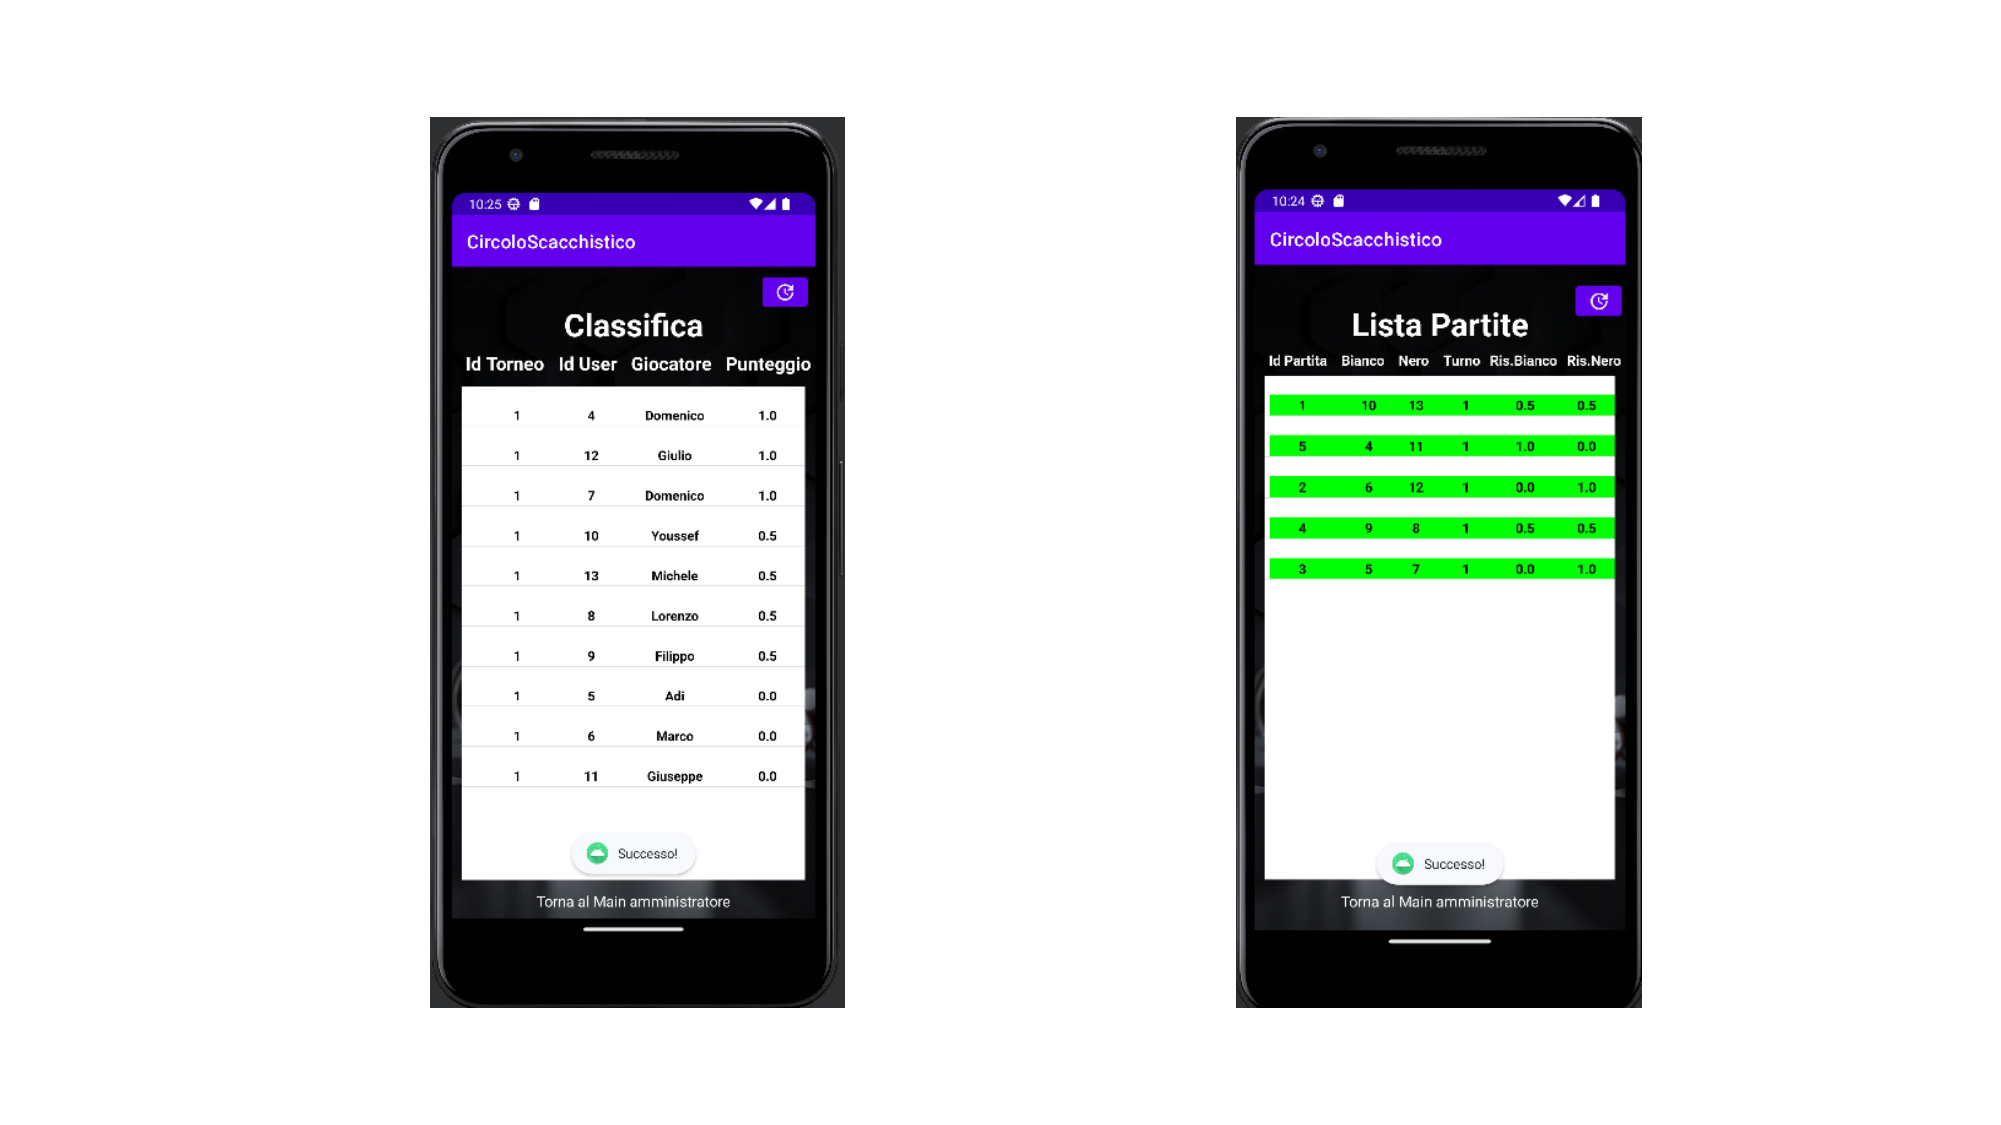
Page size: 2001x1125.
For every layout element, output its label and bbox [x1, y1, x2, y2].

picture [1236, 117, 1642, 1008]
picture [430, 117, 845, 1008]
